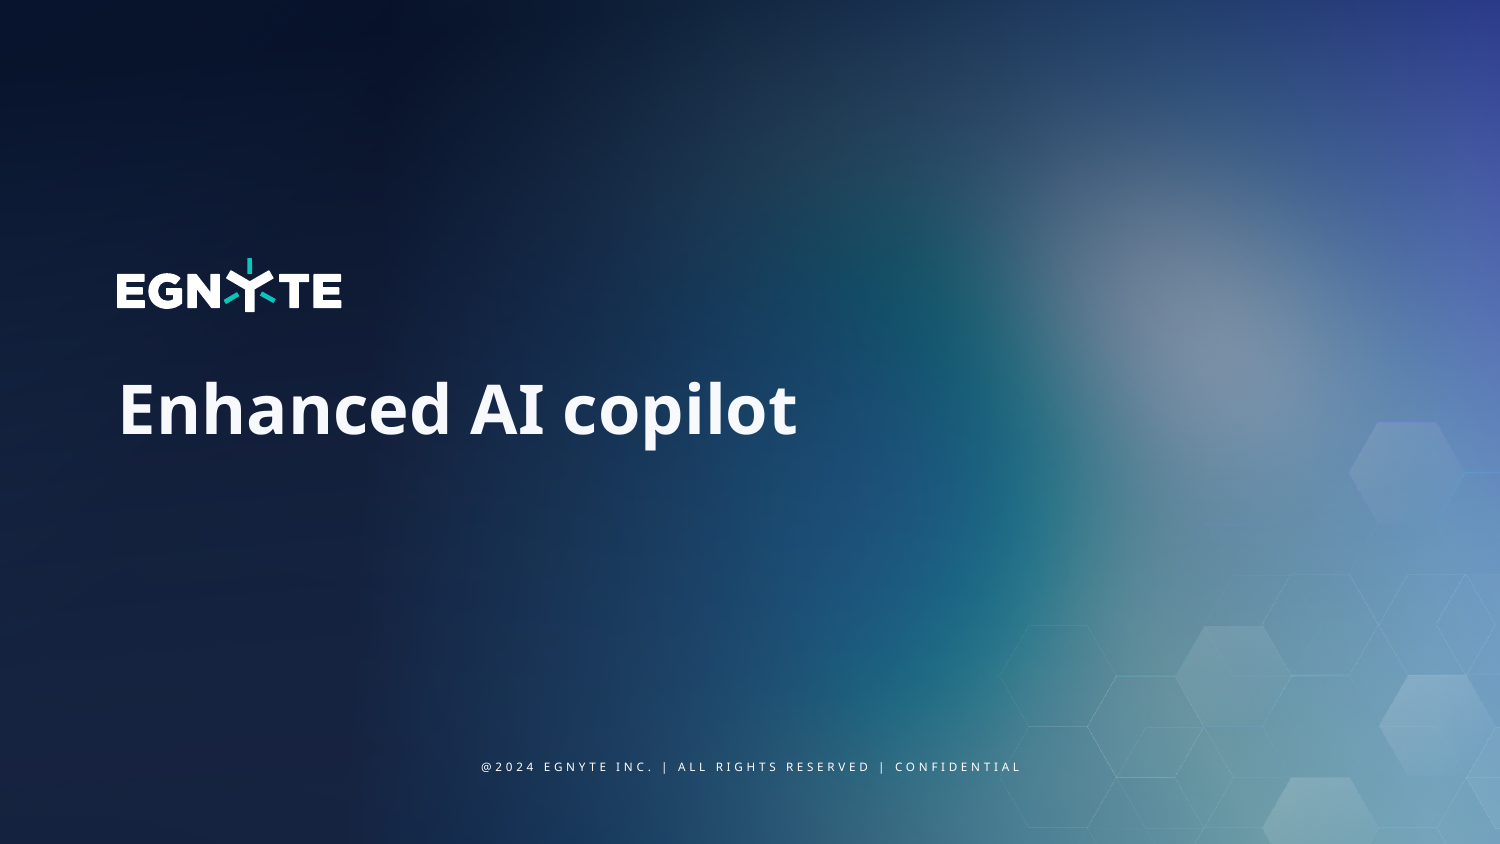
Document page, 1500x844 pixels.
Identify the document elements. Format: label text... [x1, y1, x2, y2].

title Enhanced AI copilot [103, 367, 1397, 460]
picture [0, 0, 1500, 844]
